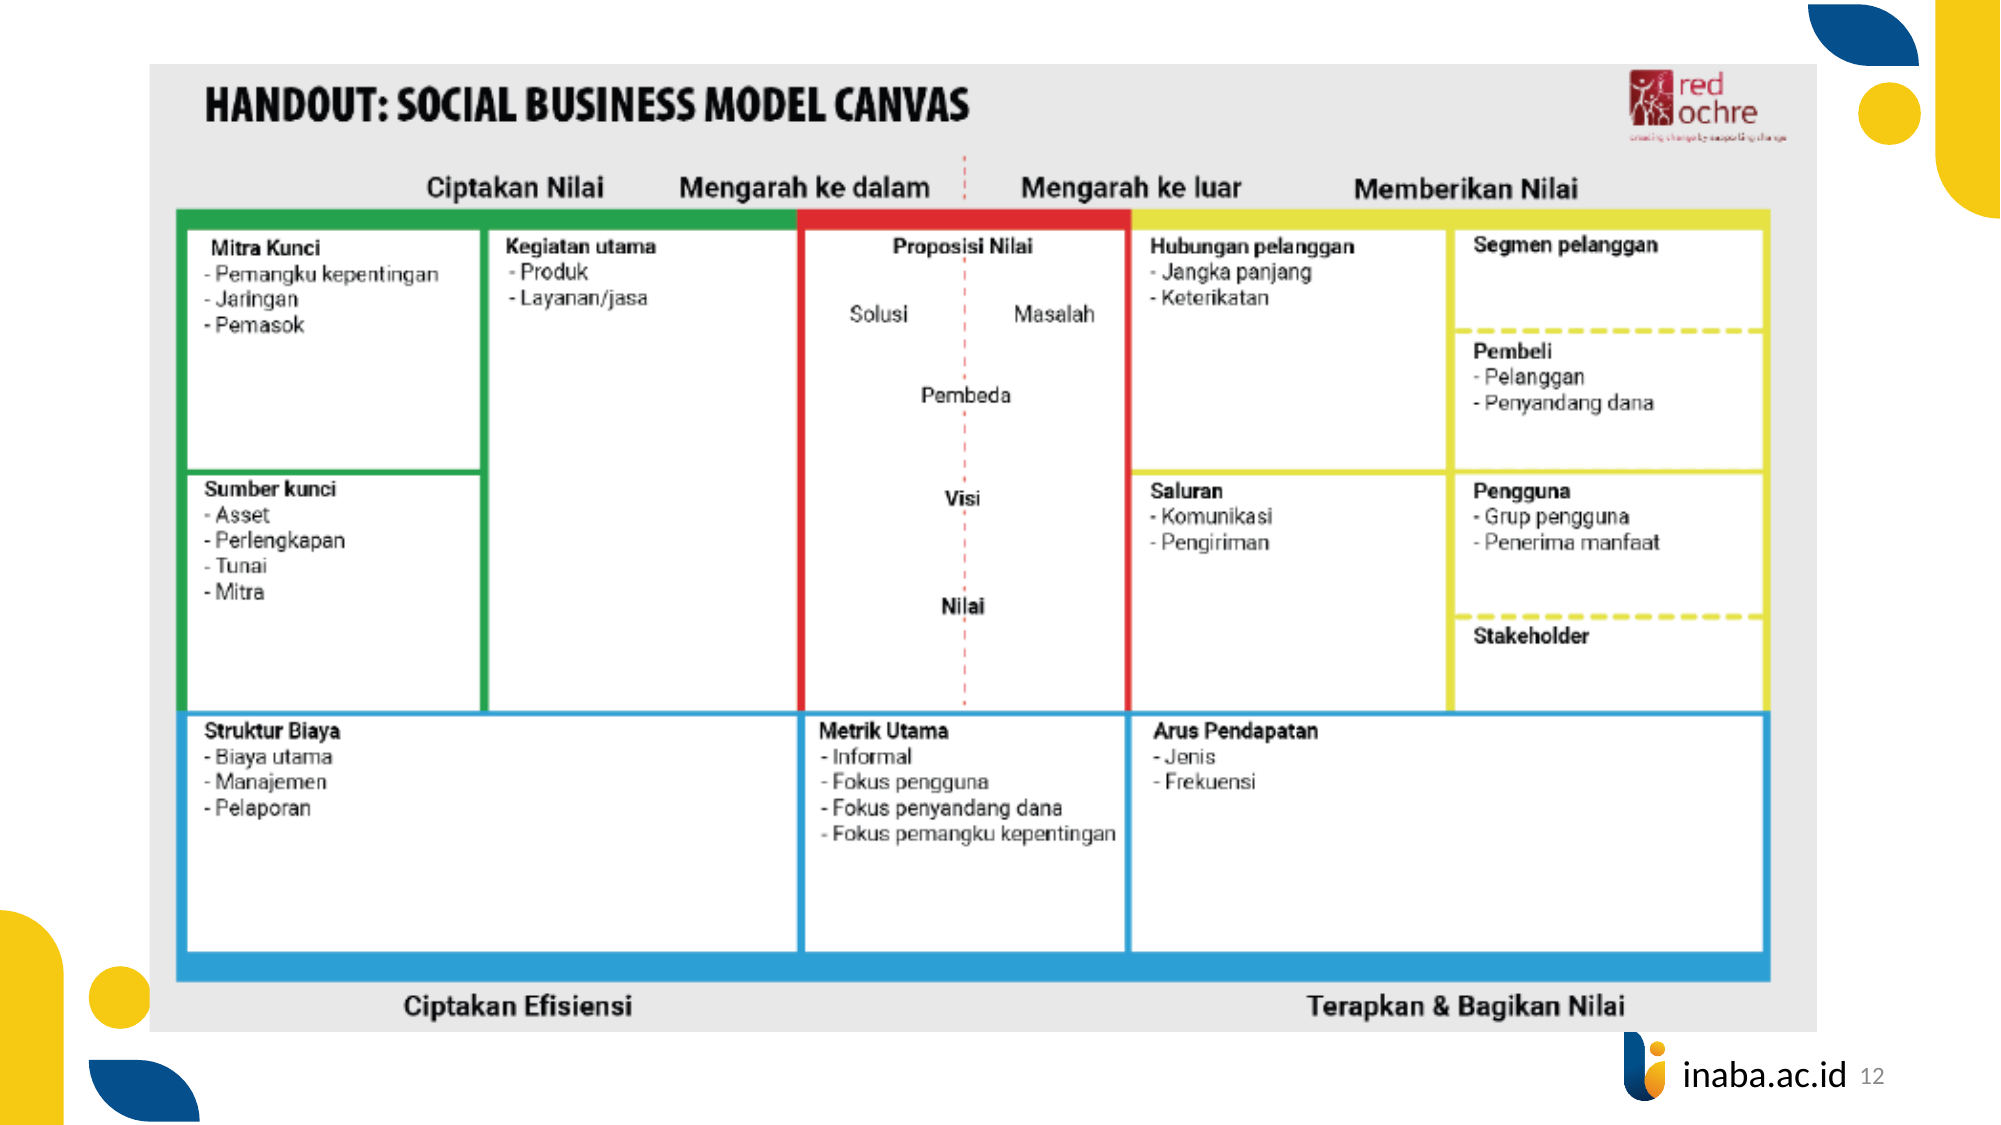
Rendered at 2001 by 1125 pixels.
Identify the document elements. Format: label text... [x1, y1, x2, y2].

picture [149, 64, 1817, 1046]
slide_number 12 [1440, 1046, 1900, 1103]
